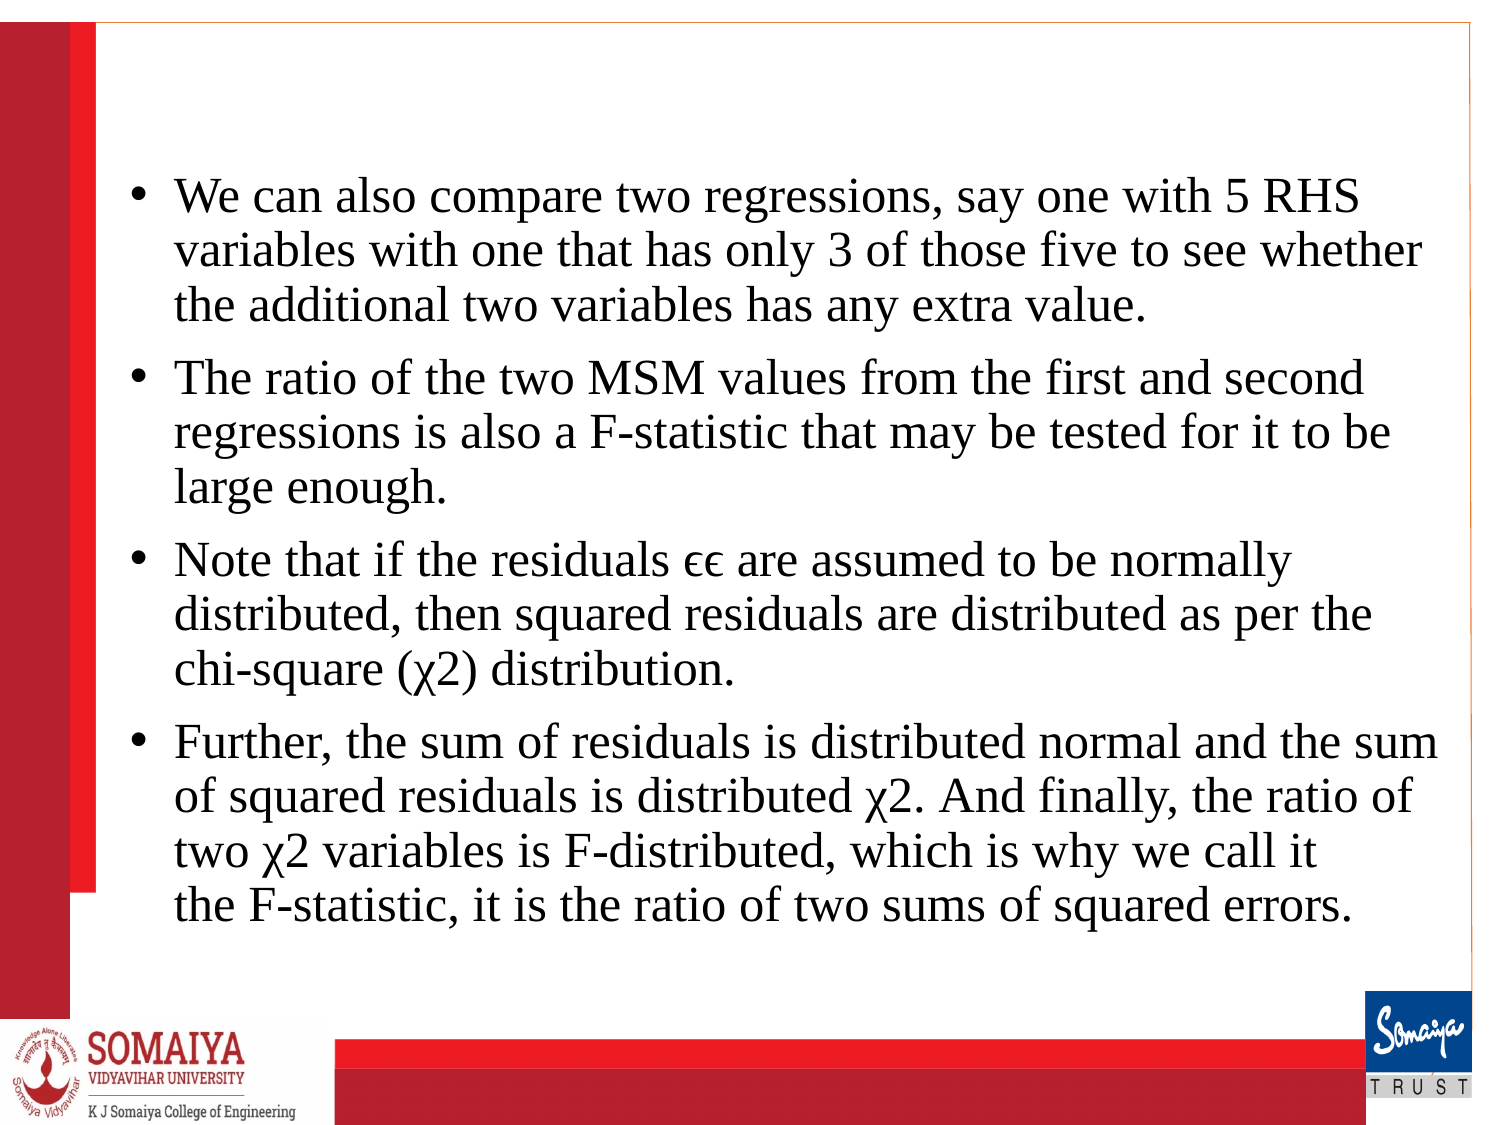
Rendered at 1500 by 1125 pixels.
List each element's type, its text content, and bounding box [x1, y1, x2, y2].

picture [1365, 991, 1472, 1098]
picture [335, 1040, 1365, 1125]
list We can also compare two regressions, say one with 5 RHS variables with one that has only 3 of those five to see whether the additional two variables has any extra value. The ratio of the two MSM values from the first and second regressions is also a F-statistic that may be tested for it to be large enough. Note that if the residuals ϵϵ are assumed to be normally distributed, then squared residuals are distributed as per the chi-square (χ2) distribution. Further, the sum of residuals is distributed normal and the sum of squared residuals is distributed χ2. And finally, the ratio of two χ2 variables is F-distributed, which is why we call it the F-statistic, it is the ratio of two sums of squared errors. [114, 160, 1465, 965]
picture [0, 22, 327, 1125]
